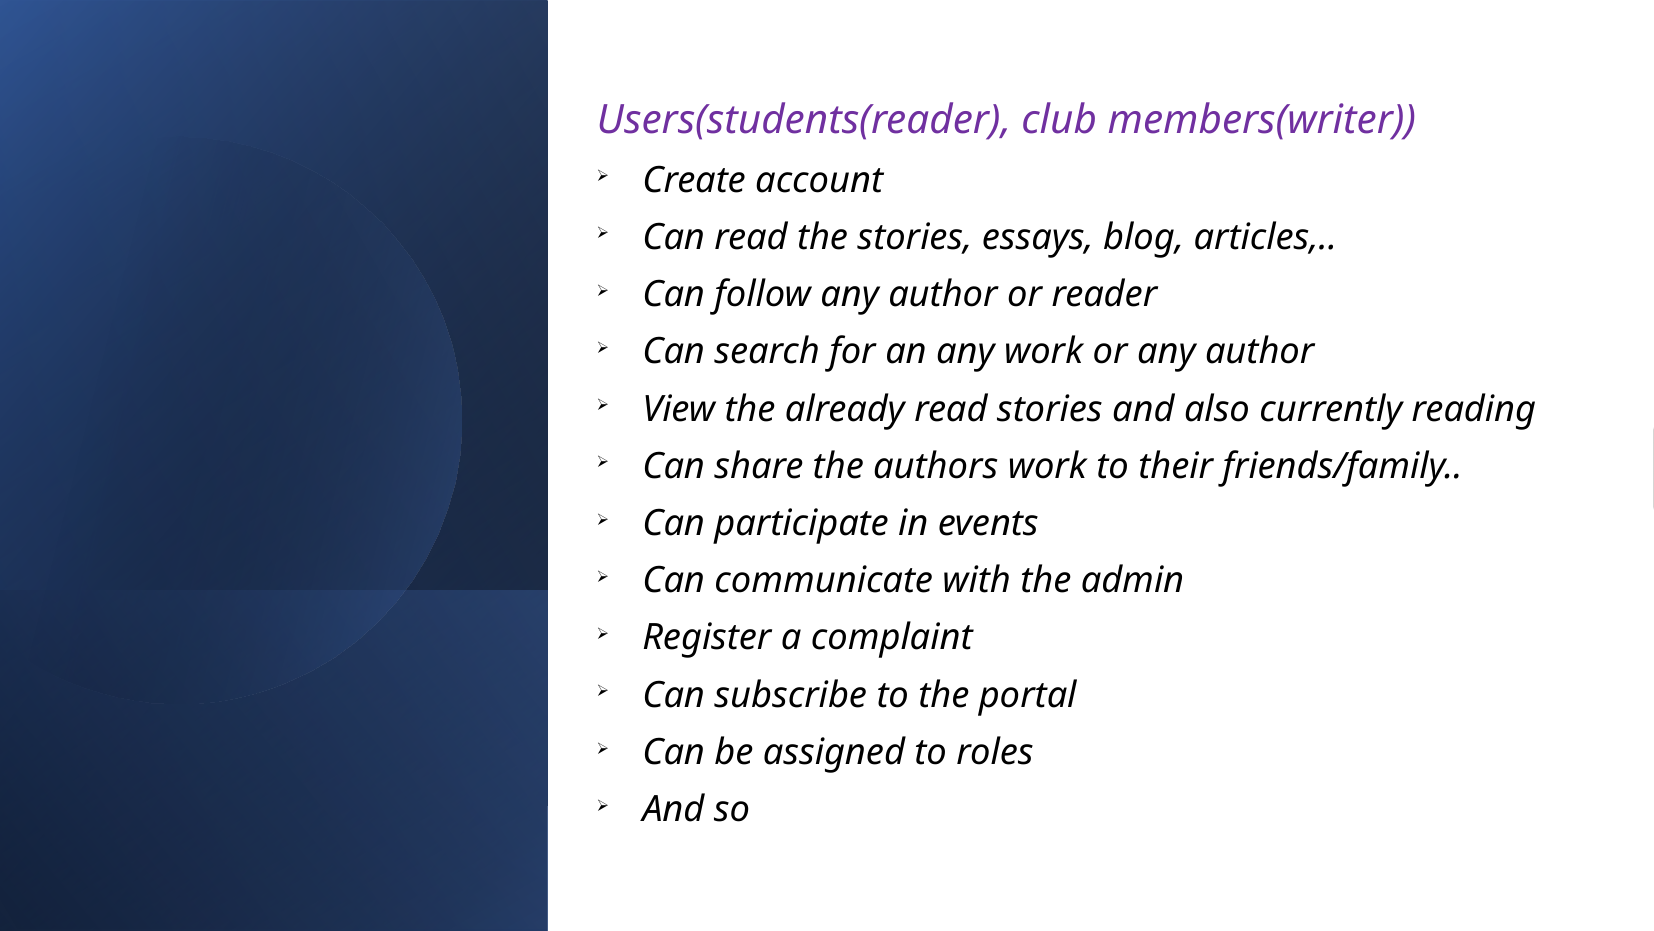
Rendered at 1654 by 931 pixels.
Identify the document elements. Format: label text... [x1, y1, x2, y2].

list Users(students(reader), club members(writer)) Create account Can read the stories, essays, blog, articles,.. Can follow any author or reader Can search for an any work or any author View the already read stories and also currently reading Can share the authors work to their friends/family.. Can participate in events Can communicate with the admin Register a complaint Can subscribe to the portal Can be assigned to roles And so [580, 88, 1604, 841]
text_box [549, 0, 1654, 931]
text_box [0, 0, 549, 930]
